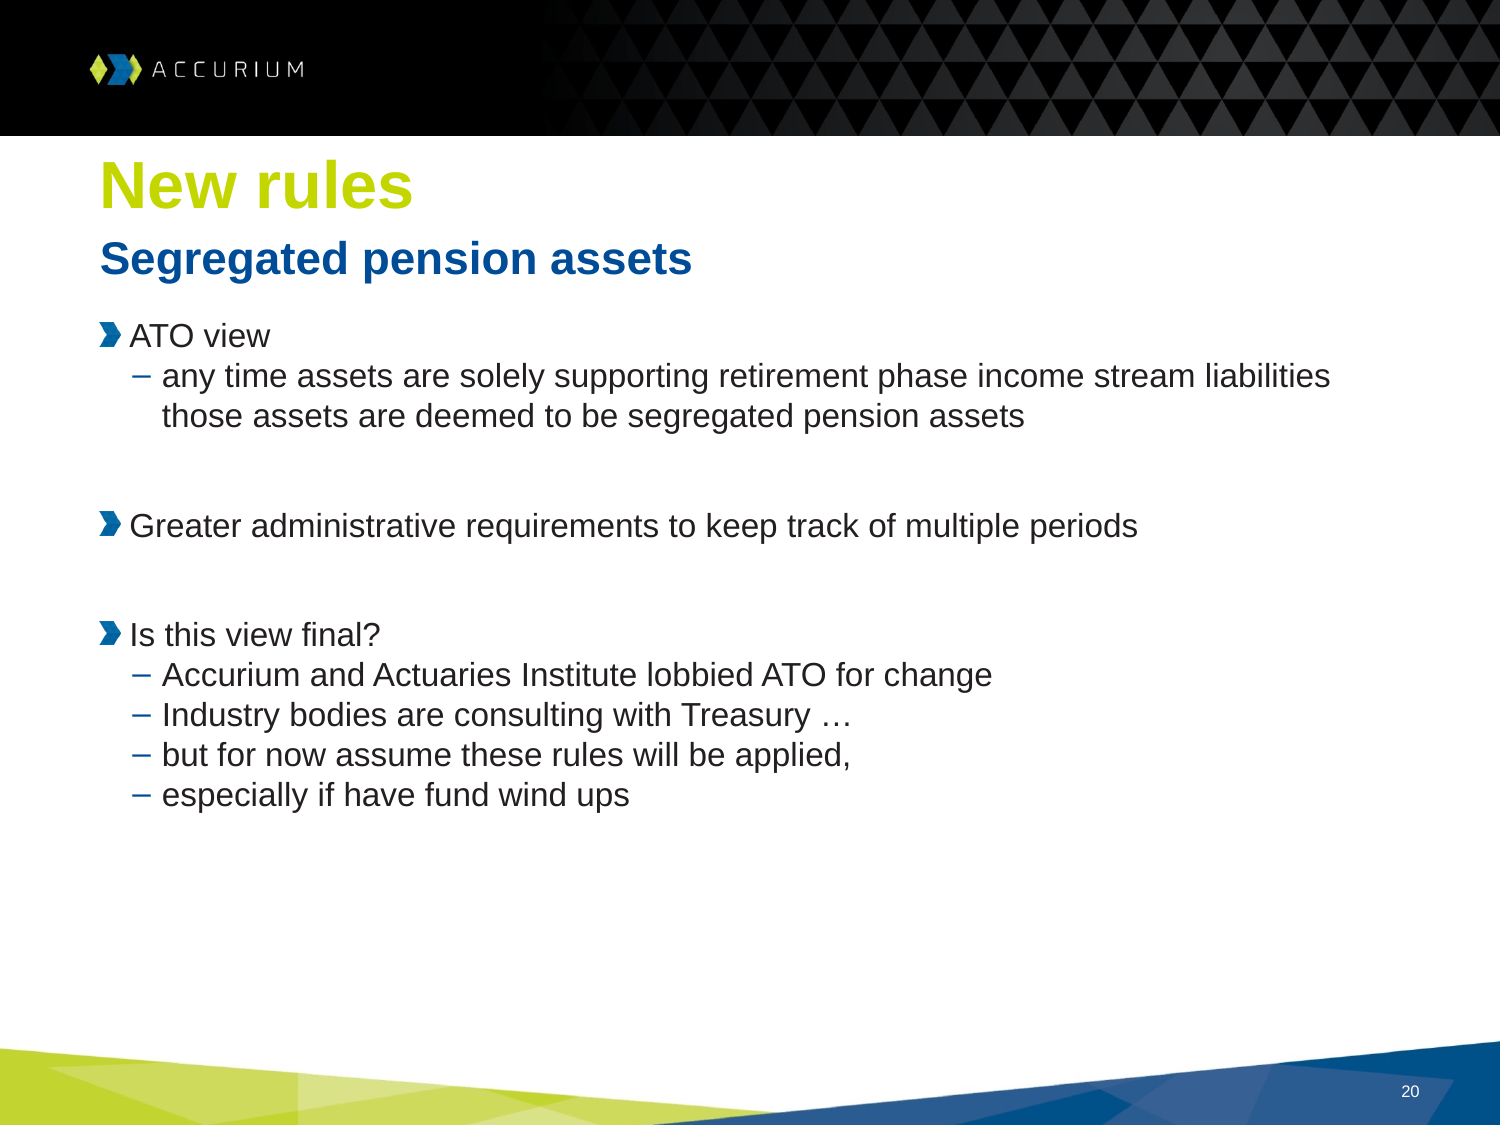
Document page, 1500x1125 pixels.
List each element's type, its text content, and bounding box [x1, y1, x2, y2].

picture [0, 1040, 1500, 1125]
title New rules [99, 156, 1411, 216]
picture [0, 0, 1500, 136]
picture [99, 322, 125, 347]
picture [99, 621, 125, 645]
list ATO view any time assets are solely supporting retirement phase income stream liabilities those assets are deemed to be segregated pension assets Greater administrative requirements to keep track of multiple periods Is this view final? Accurium and Actuaries Institute lobbied ATO for change Industry bodies are consulting with Treasury … but for now assume these rules will be applied, especially if have fund wind ups [99, 314, 1411, 1000]
list Segregated pension assets [99, 228, 1411, 288]
picture [99, 511, 125, 536]
